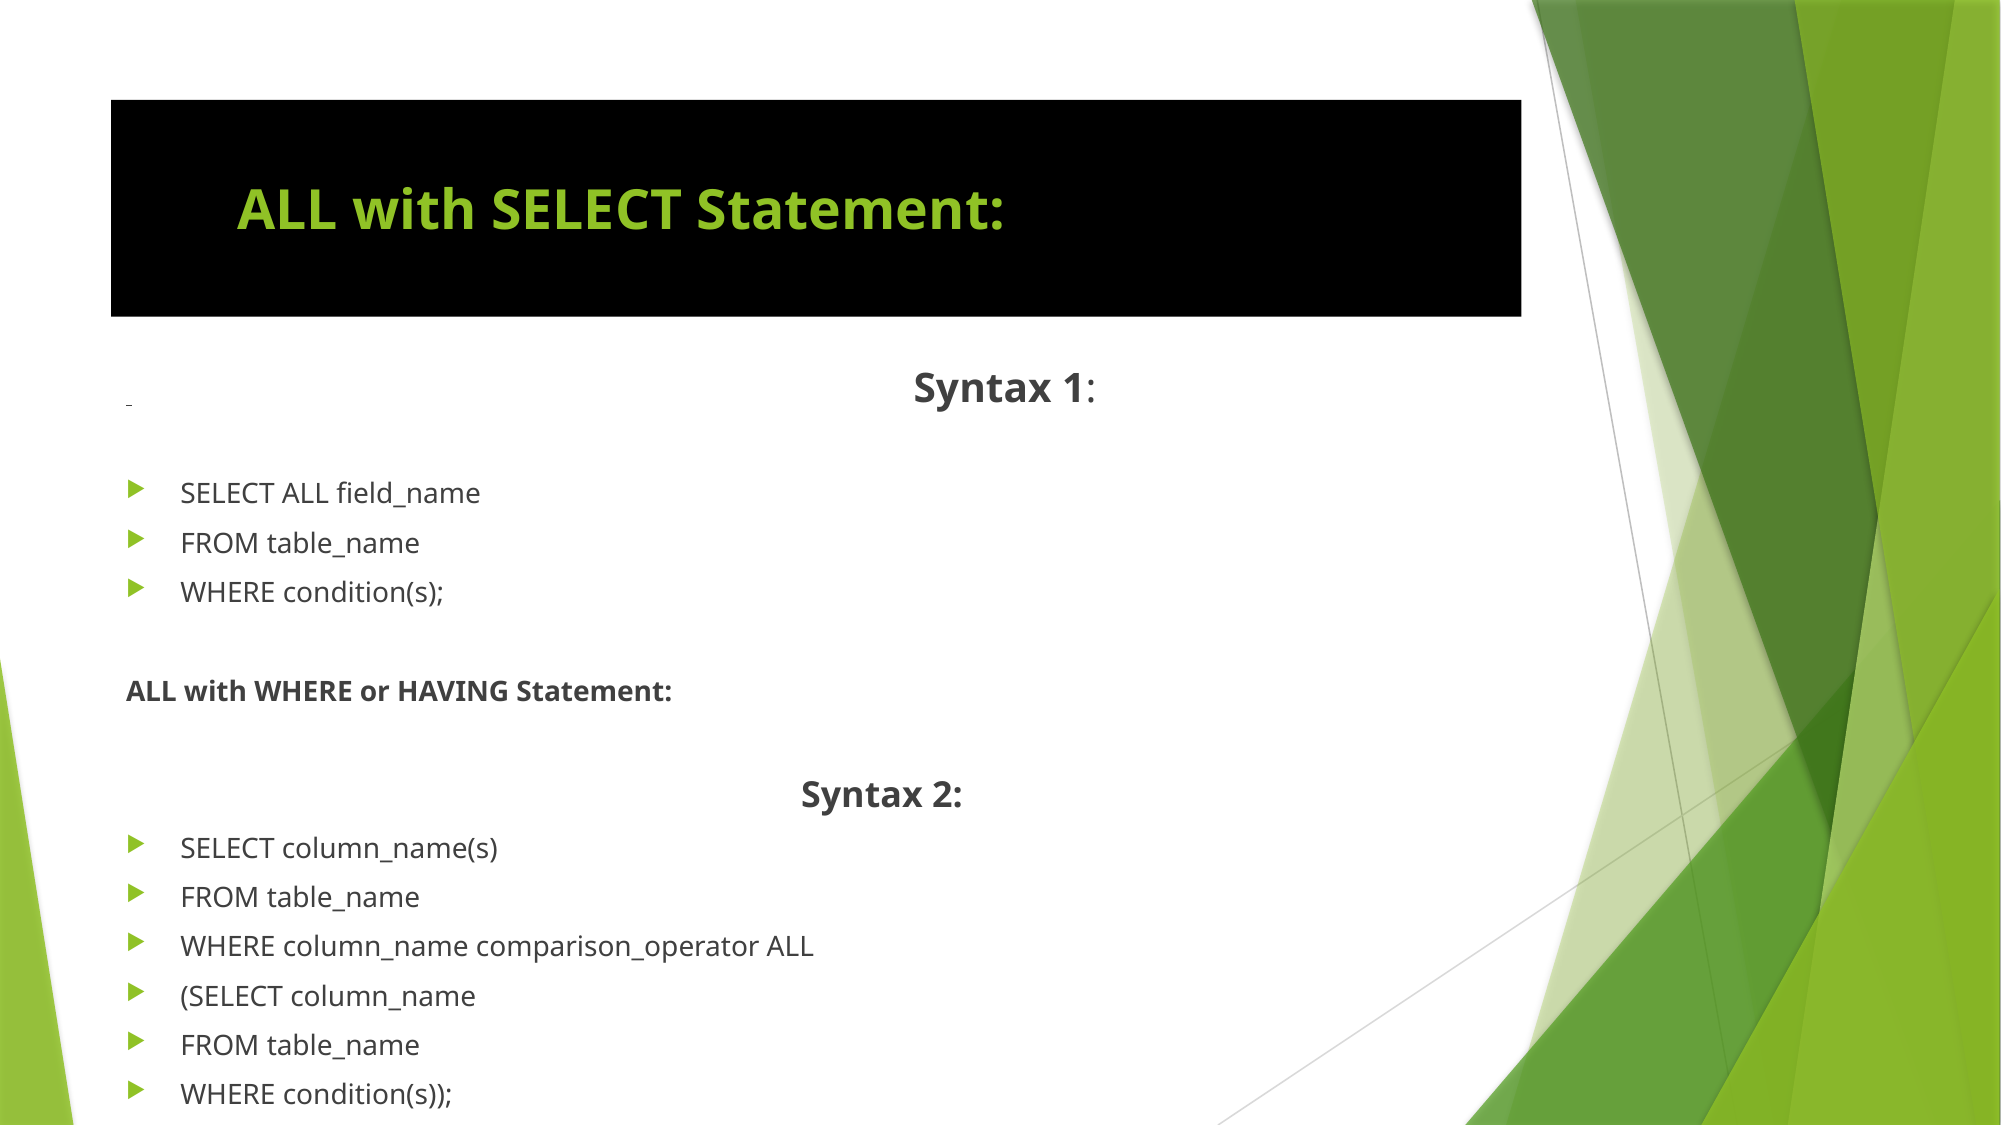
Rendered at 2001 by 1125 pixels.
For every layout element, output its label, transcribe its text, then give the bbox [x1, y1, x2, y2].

list Syntax 1: SELECT ALL field_name FROM table_name WHERE condition(s); ALL with WHERE or HAVING Statement: Syntax 2: SELECT column_name(s) FROM table_name WHERE column_name comparison_operator ALL (SELECT column_name FROM table_name WHERE condition(s)); [111, 354, 1522, 1125]
title ALL with SELECT Statement: [111, 99, 1522, 317]
